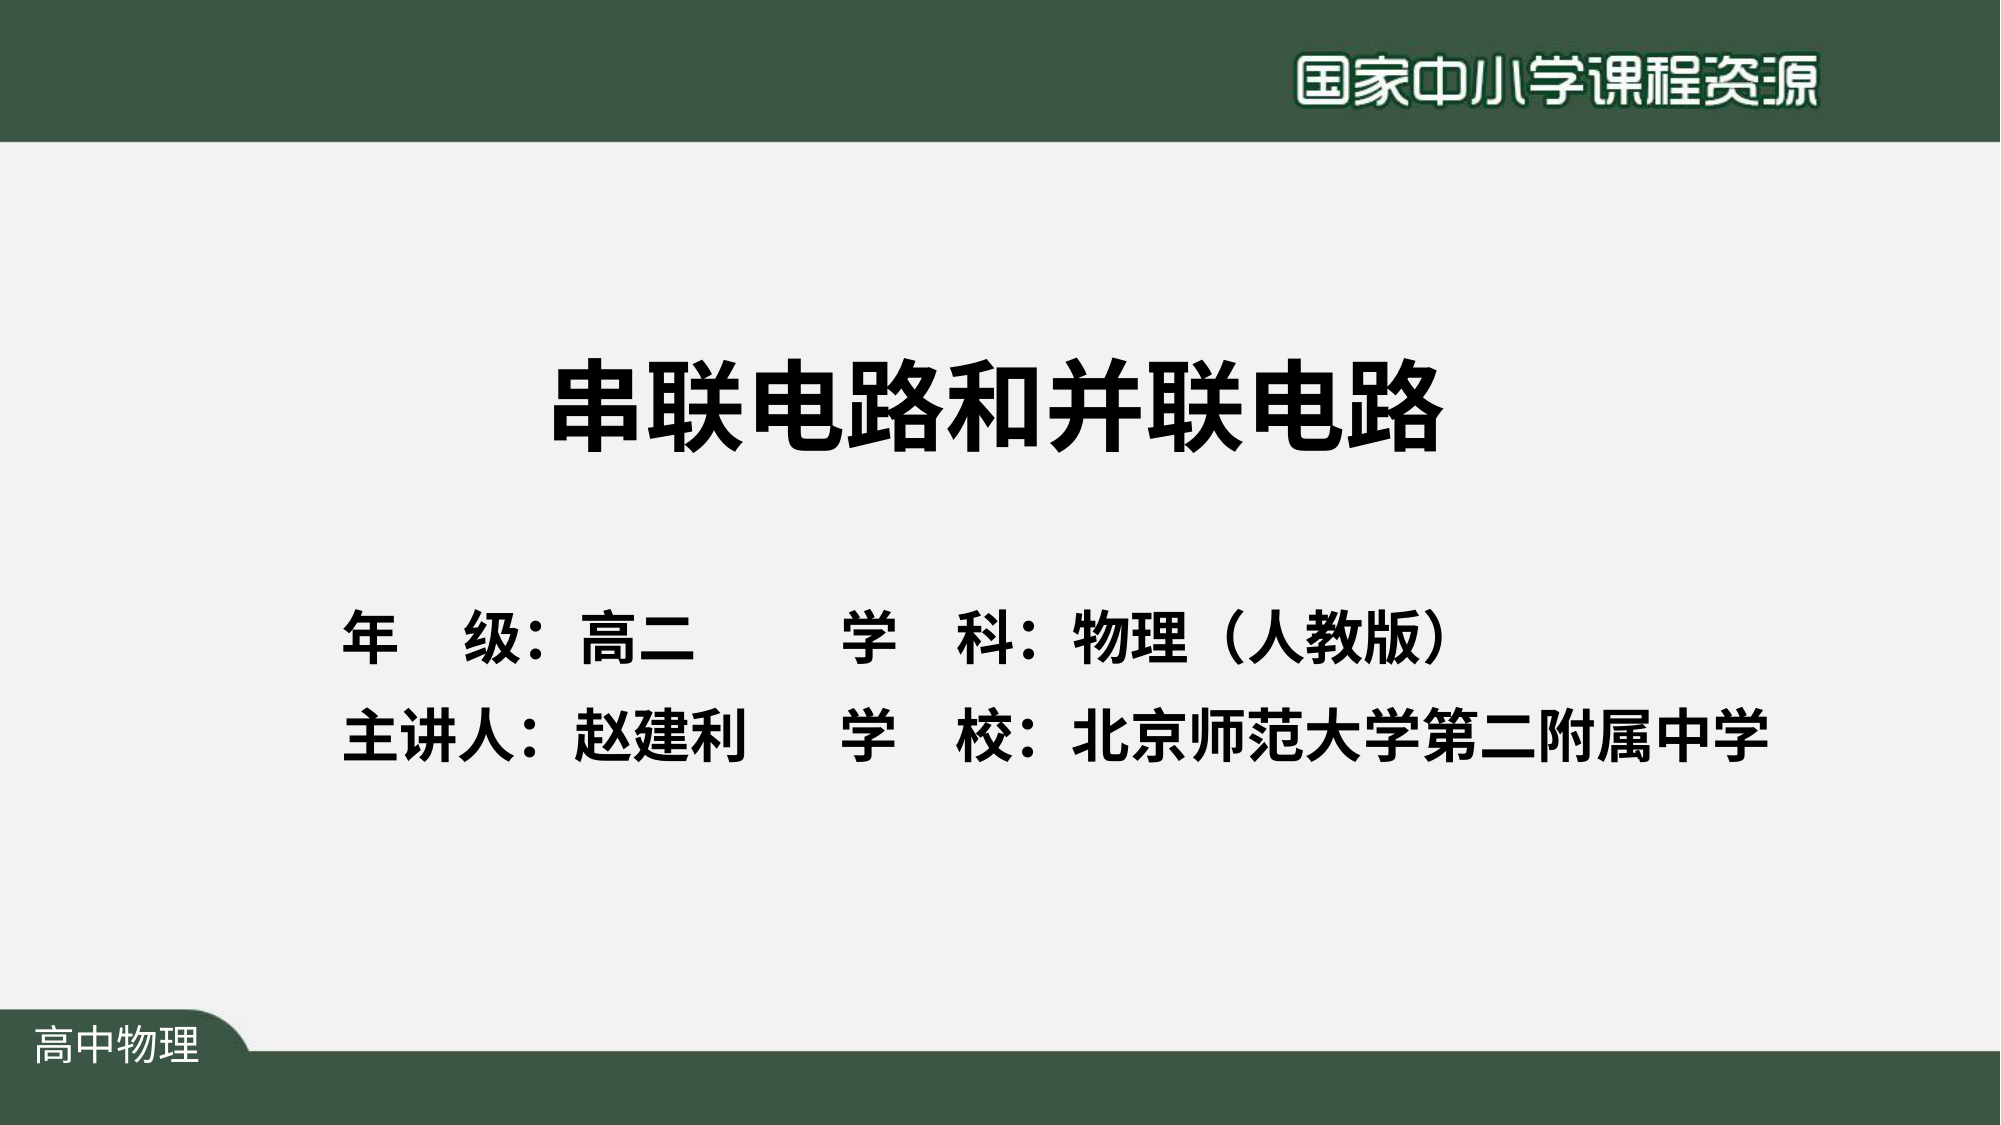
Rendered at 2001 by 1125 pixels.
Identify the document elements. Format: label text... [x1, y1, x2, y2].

table_header 学 [794, 607, 926, 687]
table_cell 学 [794, 687, 926, 767]
title 串联电路和并联电路 [543, 341, 1448, 532]
footer 高中物理 [31, 1013, 202, 1125]
table_header 年 级：高二 [336, 607, 794, 687]
table_header 科：物理（人教版） [926, 607, 1779, 687]
picture [0, 0, 2000, 1125]
table_cell 校：北京师范大学第二附属中学 [926, 687, 1779, 767]
table_cell 主讲人：赵建利 [336, 687, 794, 767]
